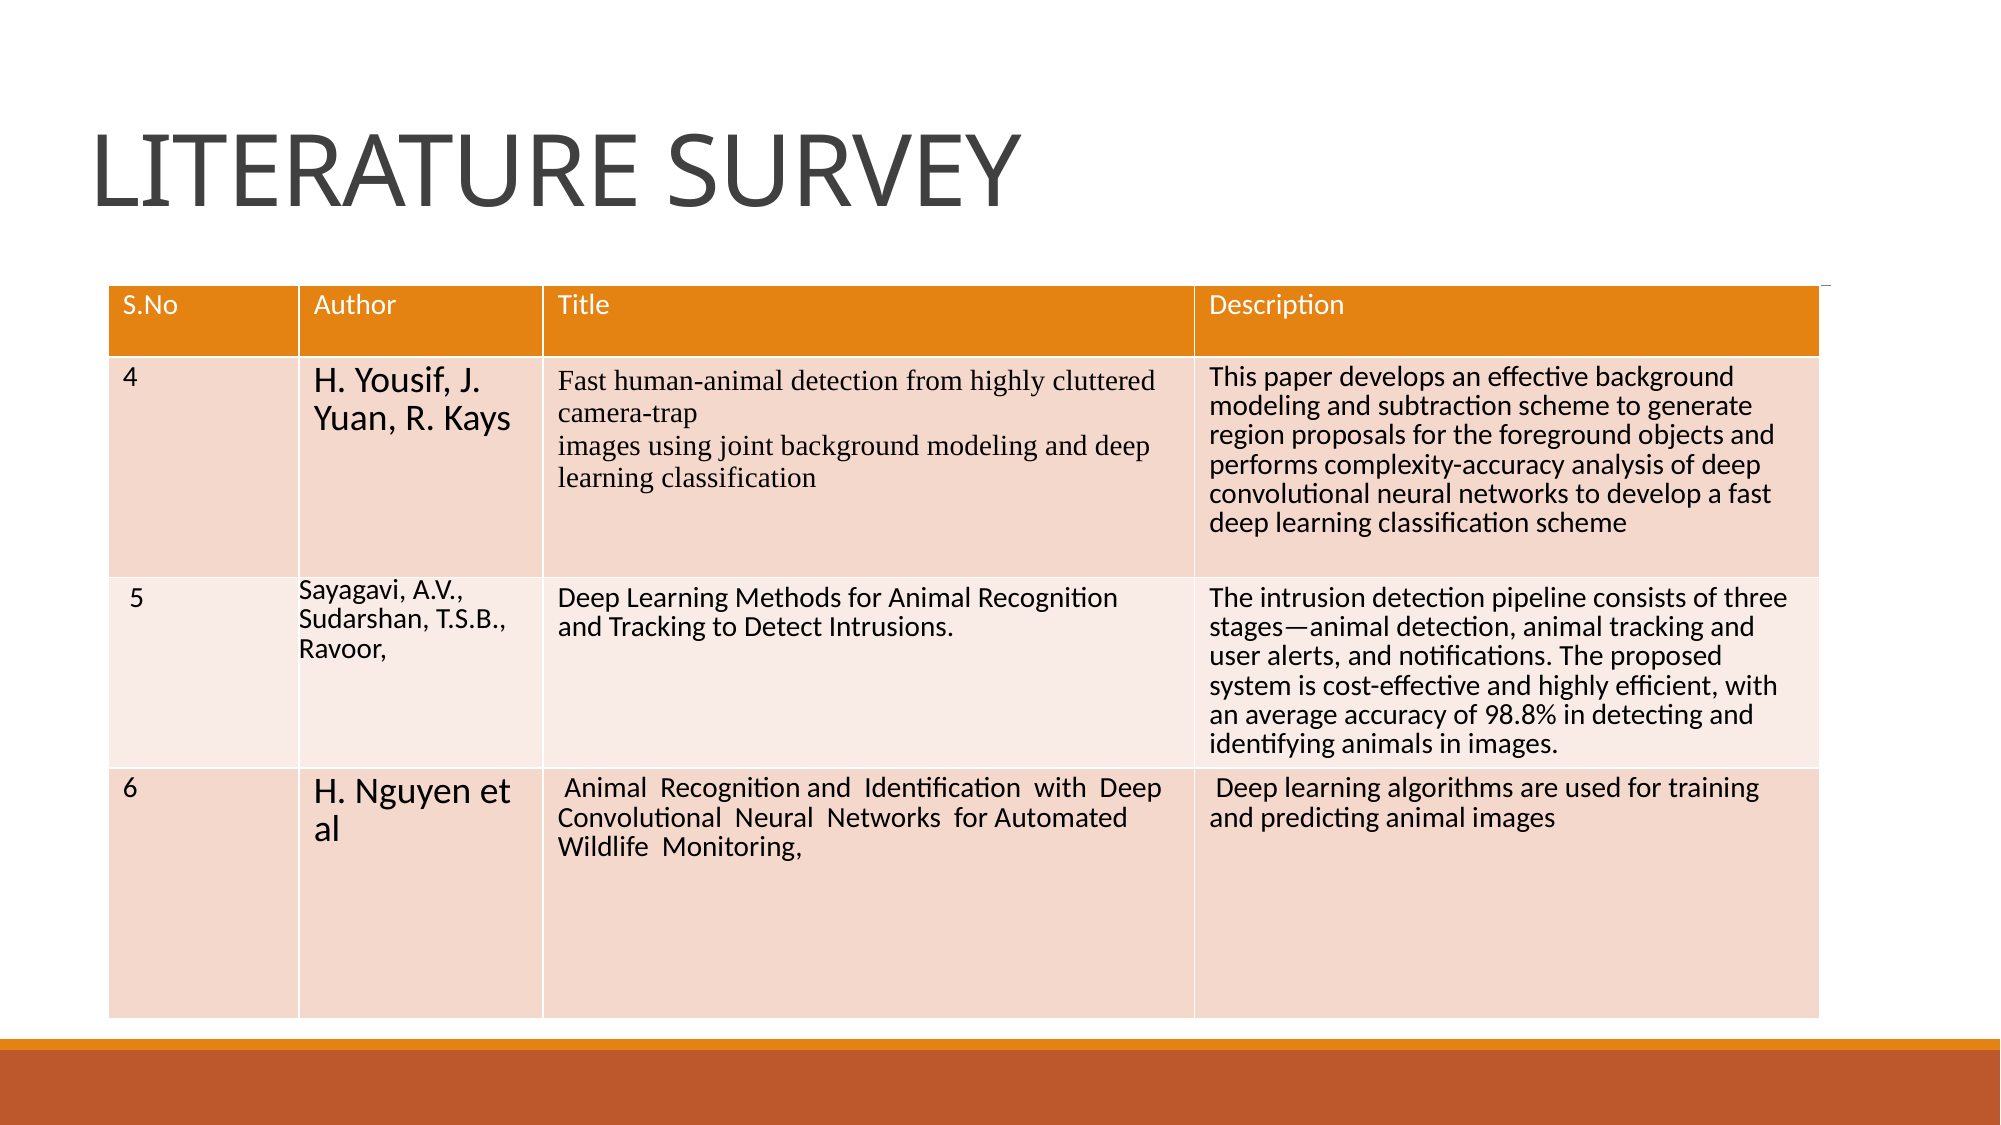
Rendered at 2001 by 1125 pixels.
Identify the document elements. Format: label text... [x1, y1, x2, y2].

table_header Title [544, 286, 1194, 356]
table_cell Fast human-animal detection from highly cluttered camera-trap images using joint background modeling and deep learning classification [544, 358, 1194, 577]
table_header Author [300, 286, 542, 356]
table_cell Animal Recognition and Identification with Deep Convolutional Neural Networks for Automated Wildlife Monitoring, [544, 769, 1194, 1018]
table_cell 4 [109, 358, 298, 577]
table_cell 6 [109, 769, 298, 1018]
text_box LITERATURE SURVEY [73, 54, 1830, 235]
table_cell Deep learning algorithms are used for training and predicting animal images [1195, 769, 1819, 1018]
table_cell H. Yousif, J. Yuan, R. Kays [300, 358, 542, 577]
table_cell The intrusion detection pipeline consists of three stages—animal detection, animal tracking and user alerts, and notifications. The proposed system is cost-effective and highly efficient, with an average accuracy of 98.8% in detecting and identifying animals in images. [1195, 578, 1819, 767]
table_cell Sayagavi, A.V., Sudarshan, T.S.B., Ravoor, [300, 578, 542, 767]
table_header Description [1195, 286, 1819, 356]
table_cell H. Nguyen et al [300, 769, 542, 1018]
table_header S.No [109, 286, 298, 356]
table_cell 5 [109, 578, 298, 767]
table_cell Deep Learning Methods for Animal Recognition and Tracking to Detect Intrusions. [544, 578, 1194, 767]
table_cell This paper develops an effective background modeling and subtraction scheme to generate region proposals for the foreground objects and performs complexity-accuracy analysis of deep convolutional neural networks to develop a fast deep learning classification scheme [1195, 358, 1819, 577]
